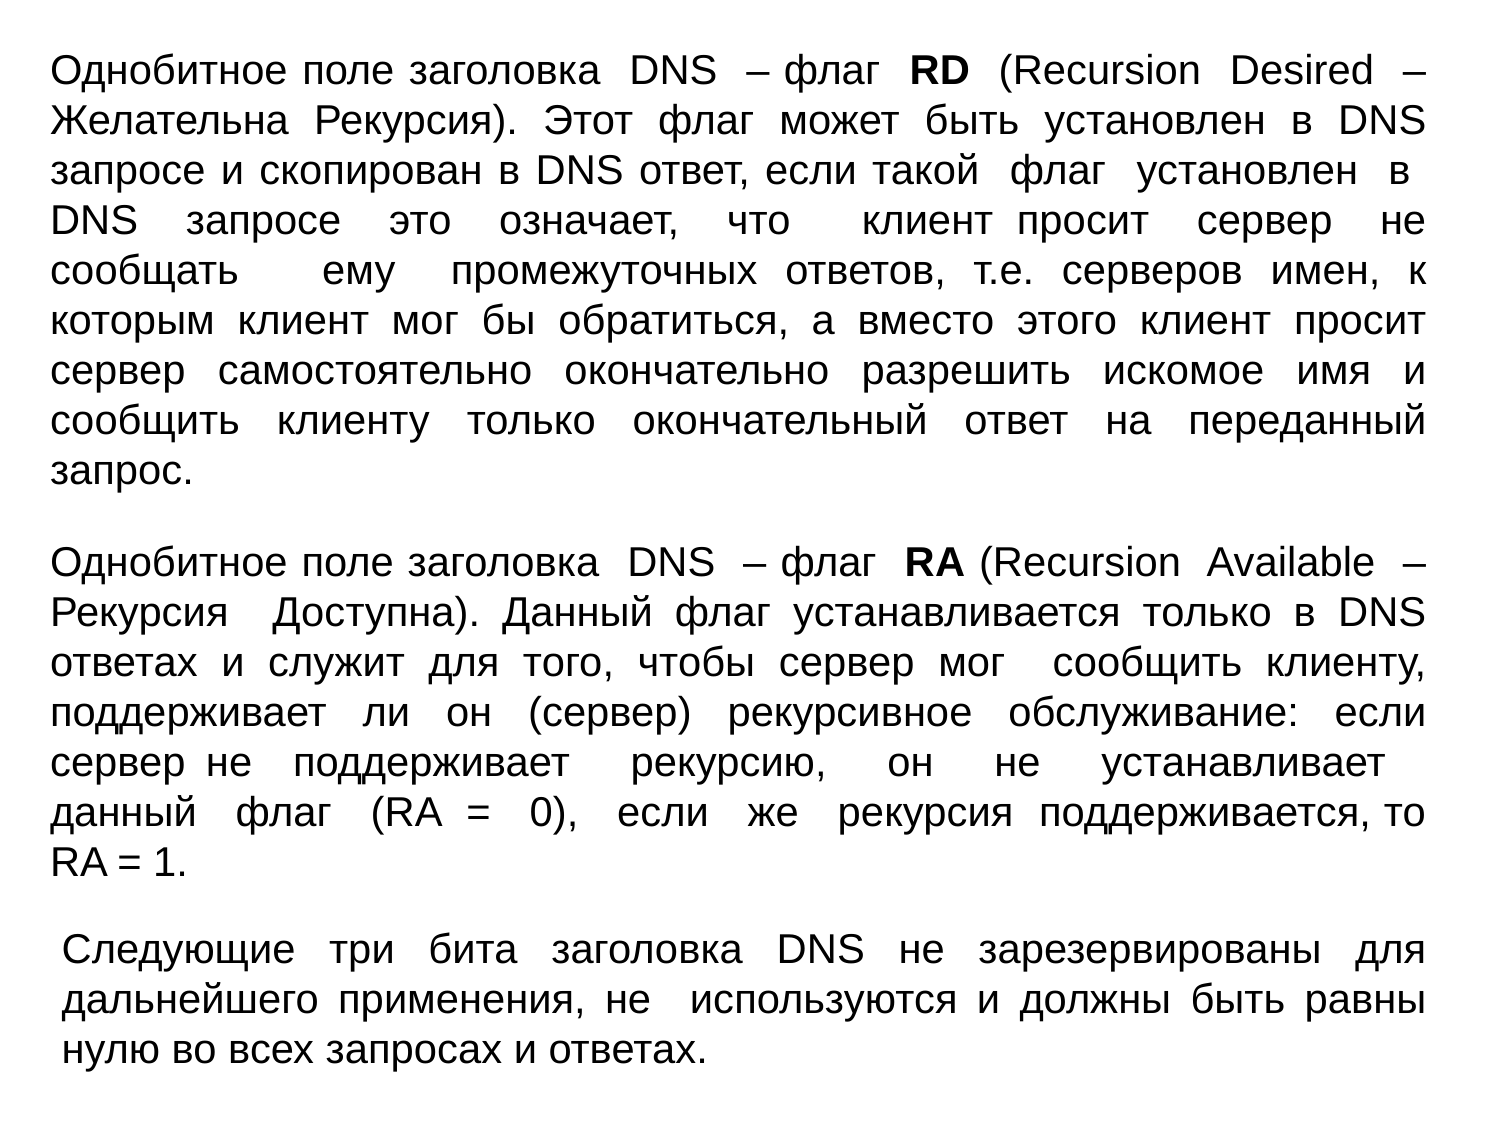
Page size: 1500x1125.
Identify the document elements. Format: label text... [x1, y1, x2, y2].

text_box Следующие три бита заголовка DNS не зарезервированы для дальнейшего применения, не используются и должны быть равны нулю во всех запросах и ответах. [46, 914, 1442, 1079]
text_box Однобитное поле заголовка DNS – флаг RА (Recursion Available – Рекурсия Доступна). Данный флаг устанавливается только в DNS ответах и служит для того, чтобы сервер мог сообщить клиенту, поддерживает ли он (сервер) рекурсивное обслуживание: если сервер не поддерживает рекурсию, он не устанавливает данный флаг (RA = 0), если же рекурсия поддерживается, то RA = 1. [35, 527, 1442, 943]
text_box Однобитное поле заголовка DNS – флаг RD (Recursion Desired – Желательна Рекурсия). Этот флаг может быть установлен в DNS запросе и скопирован в DNS ответ, если такой флаг установлен в DNS запросе это означает, что клиент просит сервер не сообщать ему промежуточных ответов, т.е. серверов имен, к которым клиент мог бы обратиться, а вместо этого клиент просит сервер самостоятельно окончательно разрешить искомое имя и сообщить клиенту только окончательный ответ на переданный запрос. [35, 35, 1442, 501]
